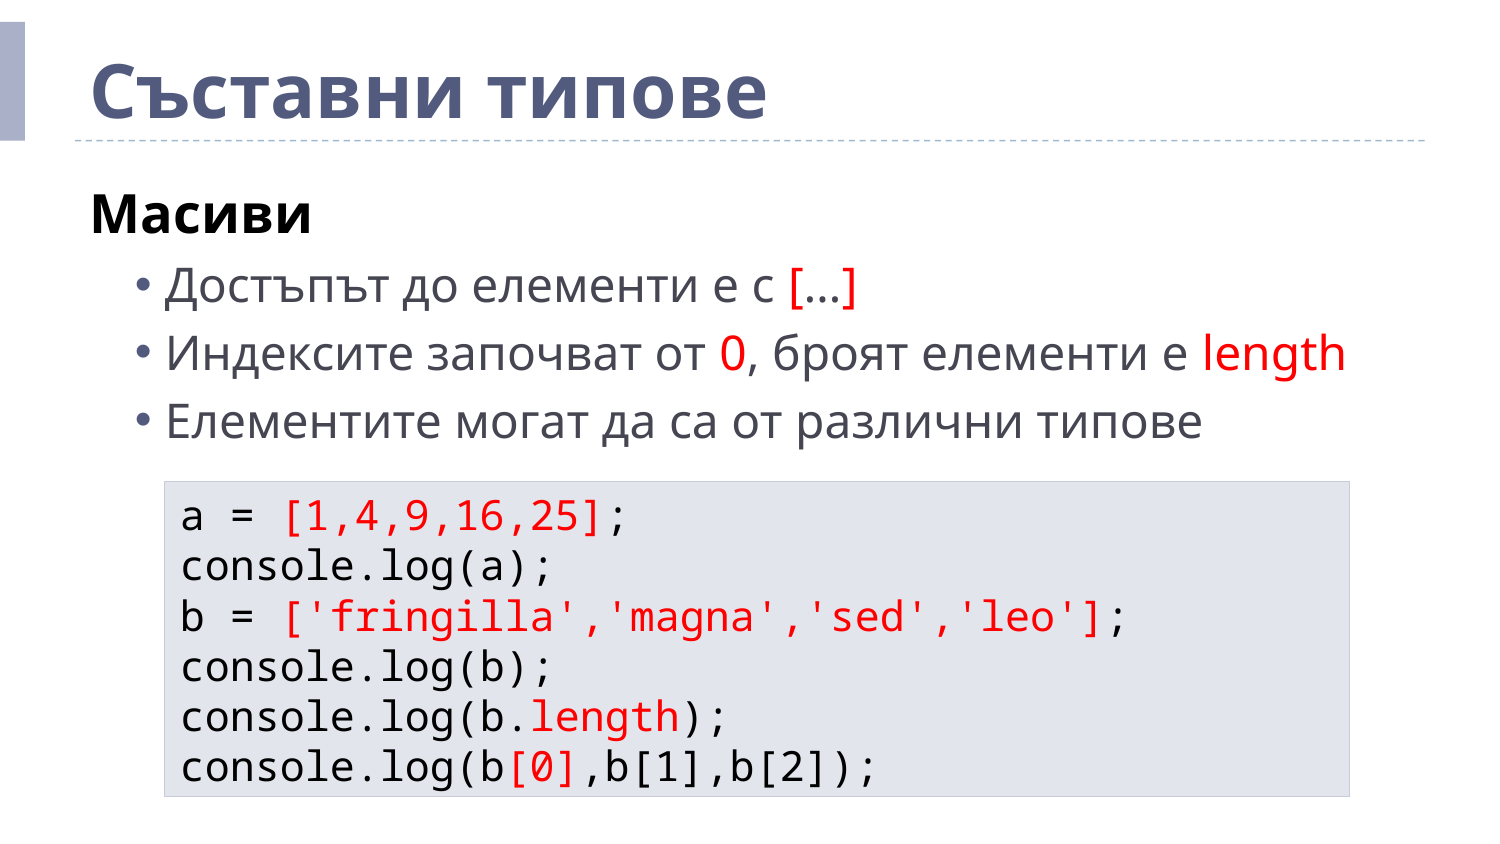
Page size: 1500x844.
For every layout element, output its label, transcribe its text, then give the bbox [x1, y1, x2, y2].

text_box a = [1,4,9,16,25]; console.log(a); b = ['fringilla','magna','sed','leo']; console.log(b); console.log(b.length); console.log(b[0],b[1],b[2]); [164, 481, 1350, 797]
list Масиви Достъпът до елементи е с […] Индексите започват от 0, броят елементи е length Елементите могат да са от различни типове [75, 171, 1475, 835]
title Съставни типове [75, 18, 1475, 141]
